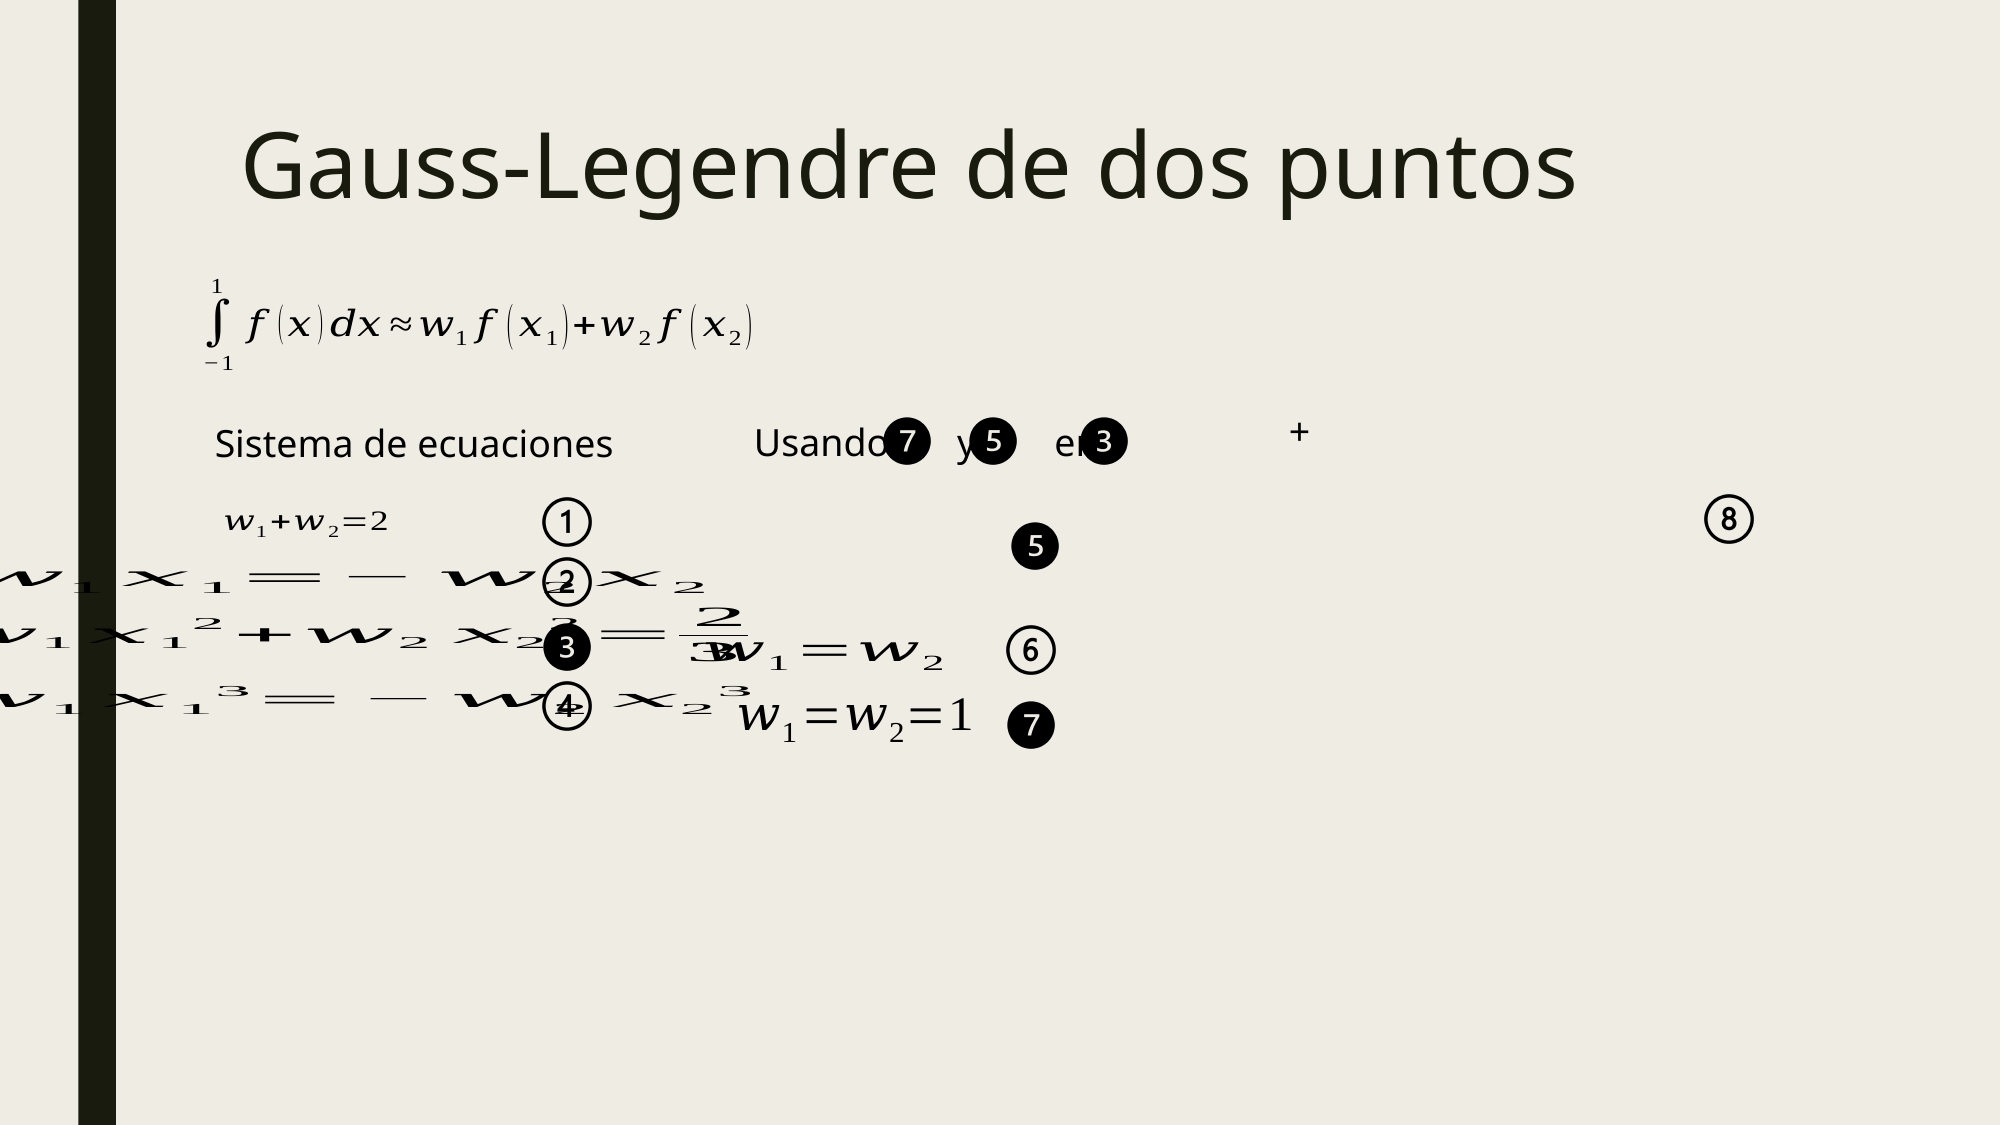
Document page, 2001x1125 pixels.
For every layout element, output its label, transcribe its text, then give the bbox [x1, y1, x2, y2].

picture [1001, 695, 1061, 755]
picture [1005, 515, 1065, 576]
picture [537, 492, 597, 612]
picture [877, 411, 937, 471]
picture [1074, 411, 1134, 471]
picture [537, 617, 597, 736]
text_box Usando y en [739, 411, 1247, 472]
title Gauss-Legendre de dos puntos [225, 112, 1800, 357]
picture [1001, 620, 1061, 680]
picture [963, 411, 1023, 471]
list [949, 371, 1787, 784]
picture [1699, 489, 1759, 549]
text_box Sistema de ecuaciones [200, 367, 949, 788]
